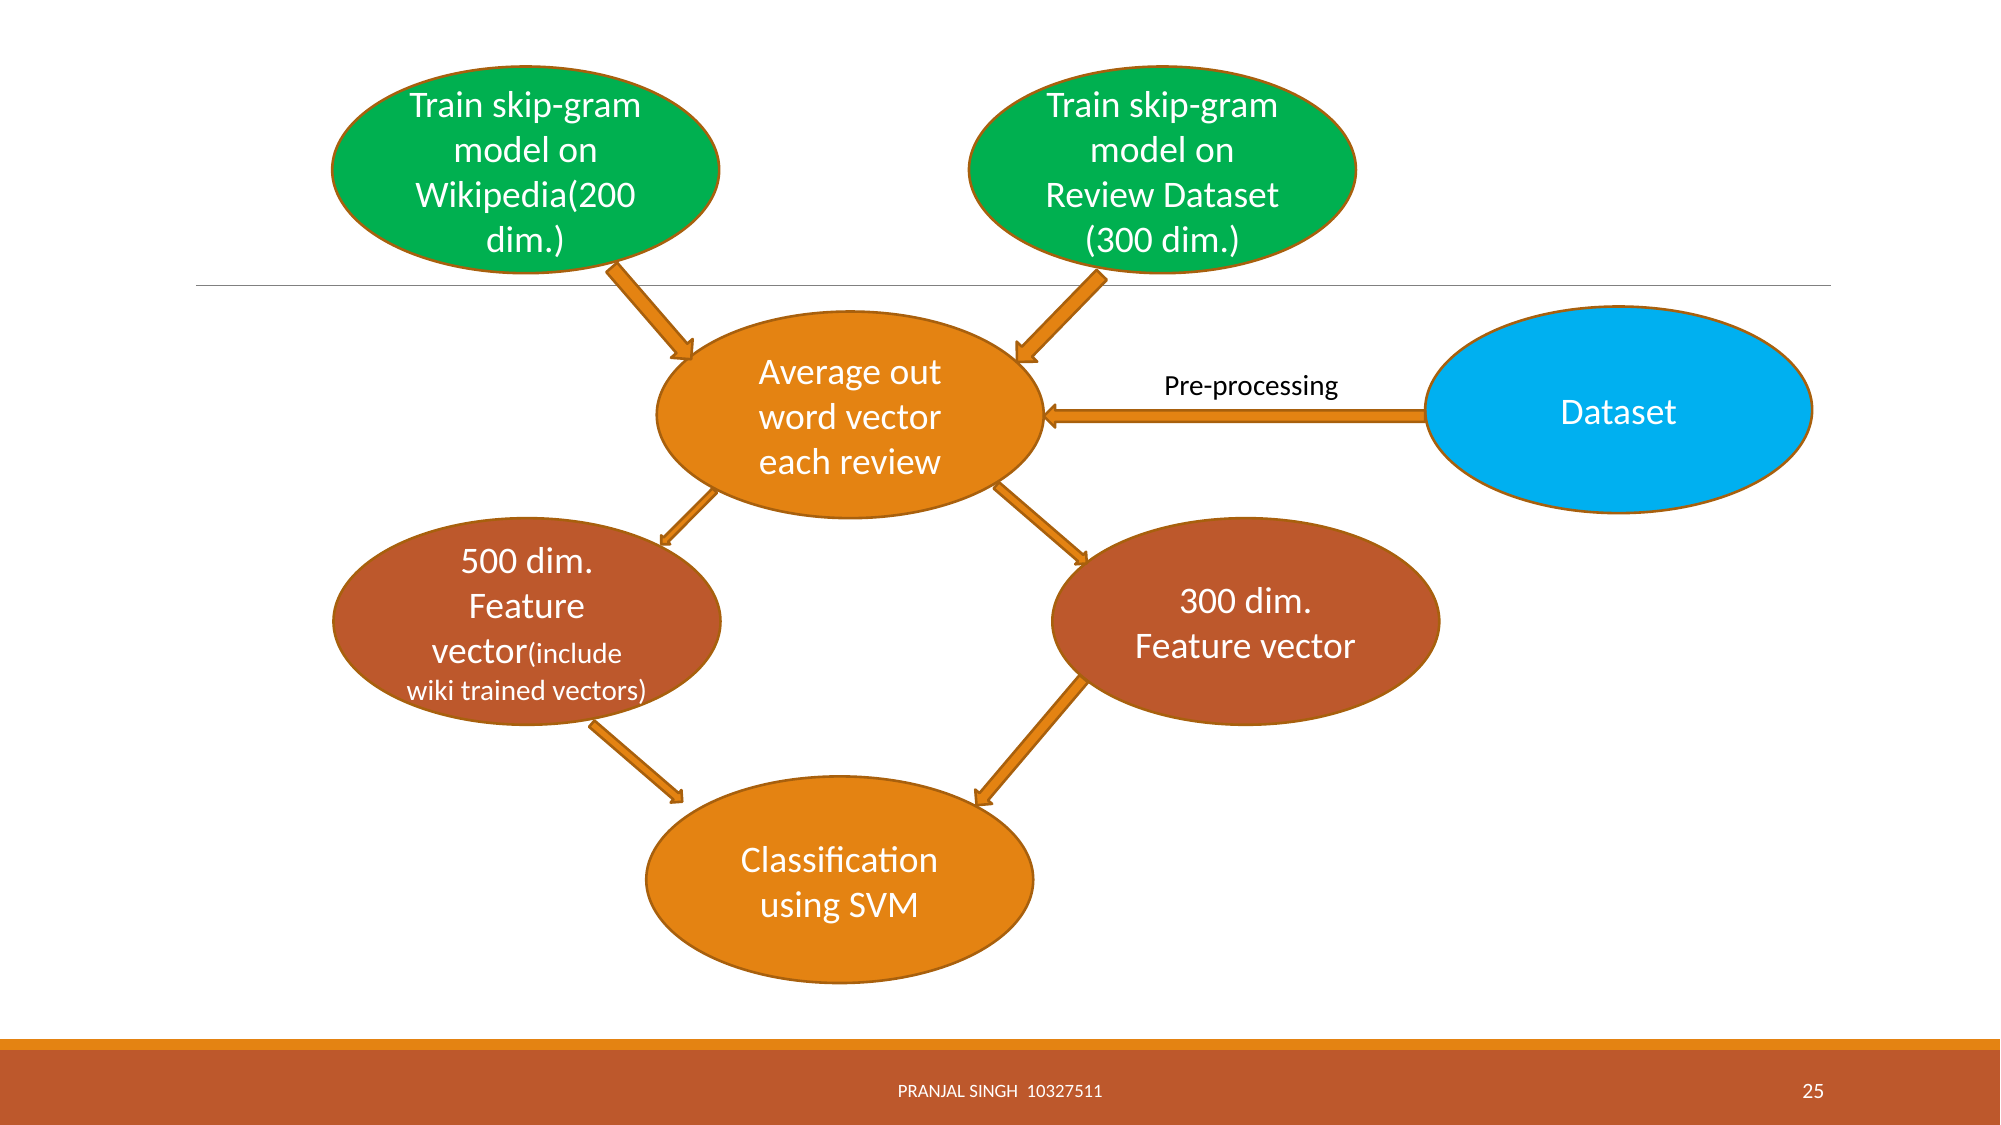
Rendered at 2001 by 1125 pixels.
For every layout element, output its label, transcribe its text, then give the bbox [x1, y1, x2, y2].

text_box Train skip-gram model on Wikipedia(200 dim.) [330, 65, 721, 275]
text_box Dataset [1423, 305, 1814, 515]
text_box [992, 481, 1089, 566]
text_box [1042, 403, 1427, 429]
text_box Average out word vector each review [655, 310, 1045, 520]
text_box 300 dim. Feature vector [1051, 516, 1441, 727]
text_box [588, 719, 684, 804]
slide_number 25 [1624, 1059, 1840, 1120]
text_box 500 dim. Feature vector(include wiki trained vectors) [332, 516, 722, 727]
text_box [1015, 268, 1108, 364]
text_box Pre-processing [1149, 359, 1413, 409]
text_box [973, 674, 1090, 807]
text_box Classification using SVM [644, 775, 1035, 985]
footer Pranjal Singh 10327511 [604, 1059, 1396, 1120]
text_box Train skip-gram model on Review Dataset (300 dim.) [967, 65, 1358, 275]
text_box [605, 261, 694, 361]
text_box [659, 487, 718, 546]
